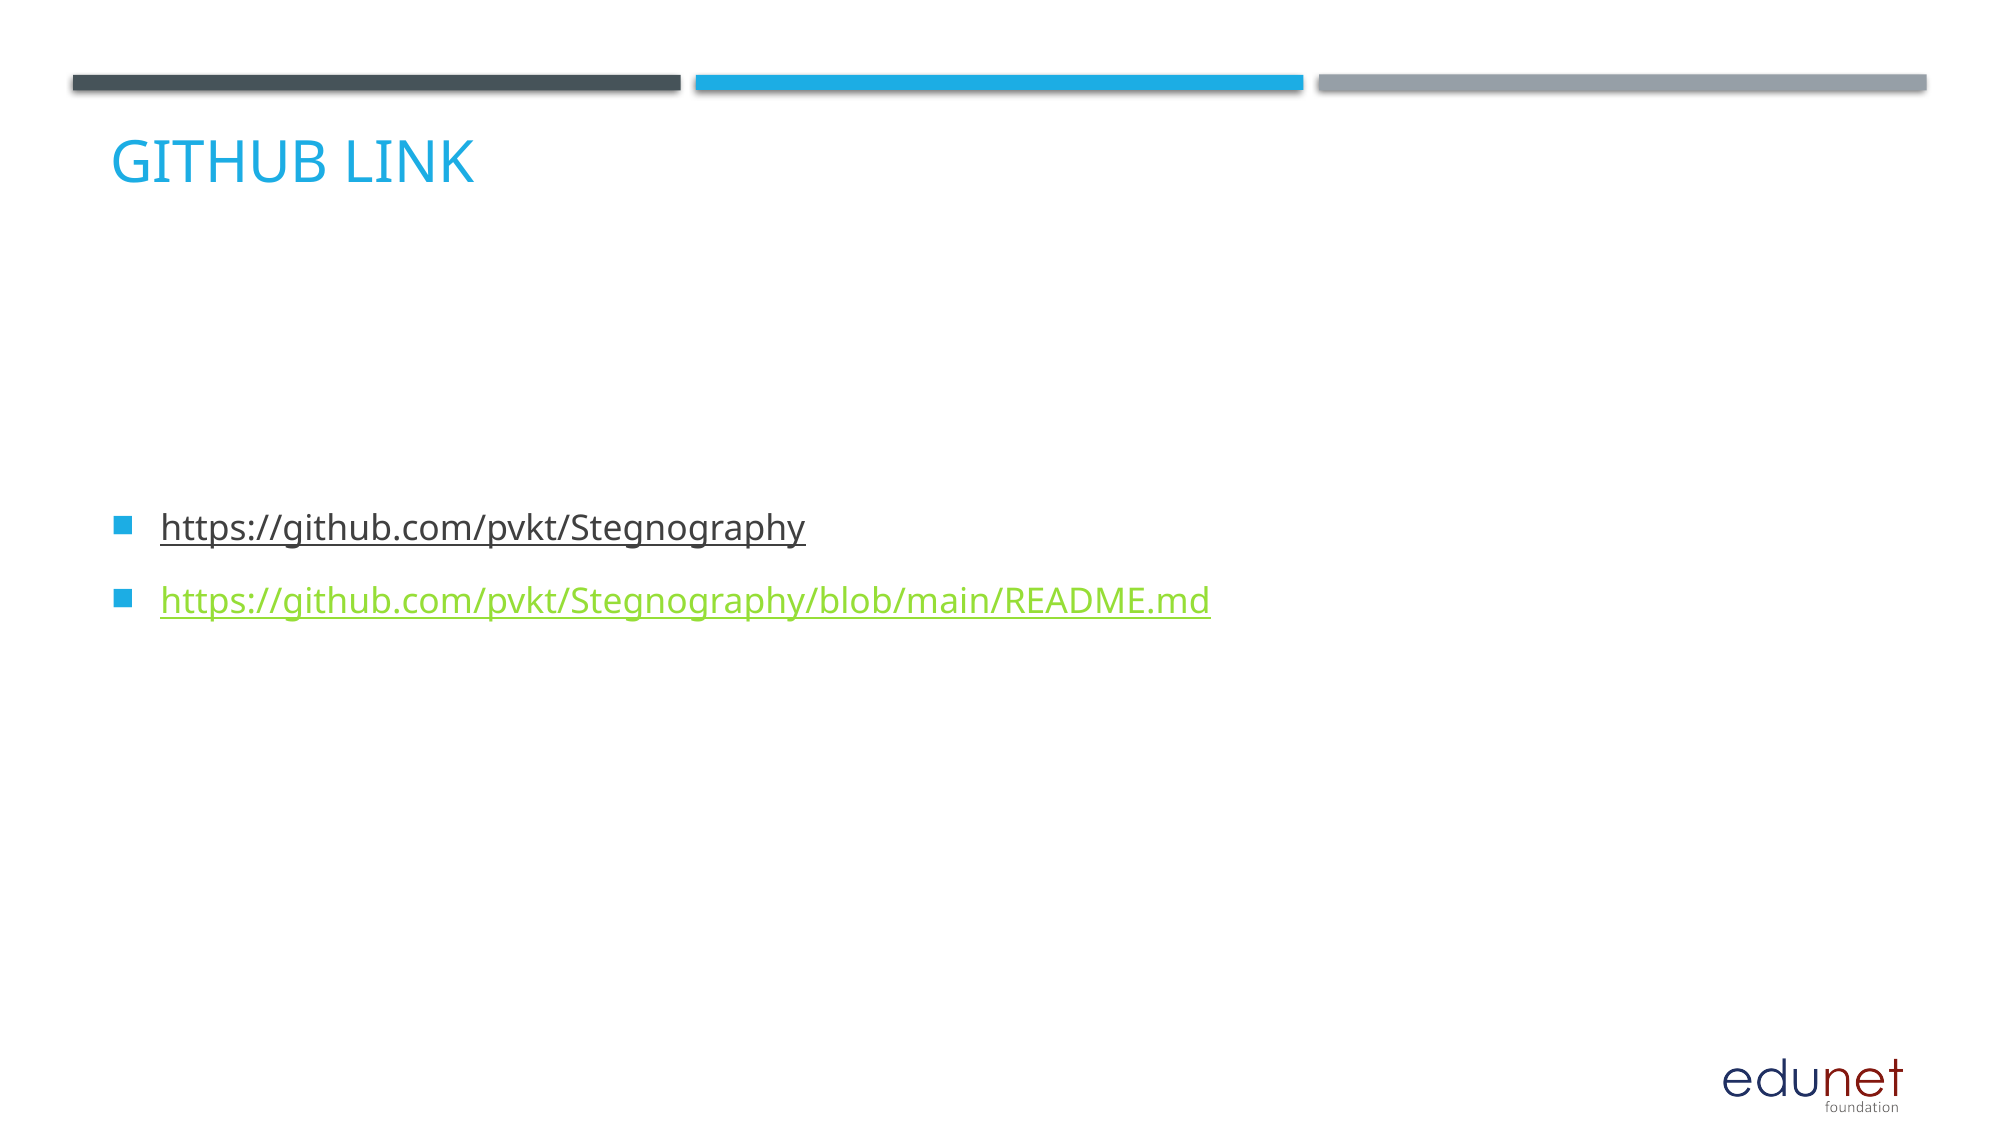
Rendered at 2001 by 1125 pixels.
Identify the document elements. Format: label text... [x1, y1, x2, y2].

title GitHub Link [95, 115, 1905, 203]
list https://github.com/pvkt/Stegnography https://github.com/pvkt/Stegnography/blob/main/README.md [95, 213, 1905, 981]
picture [1719, 1056, 1905, 1116]
